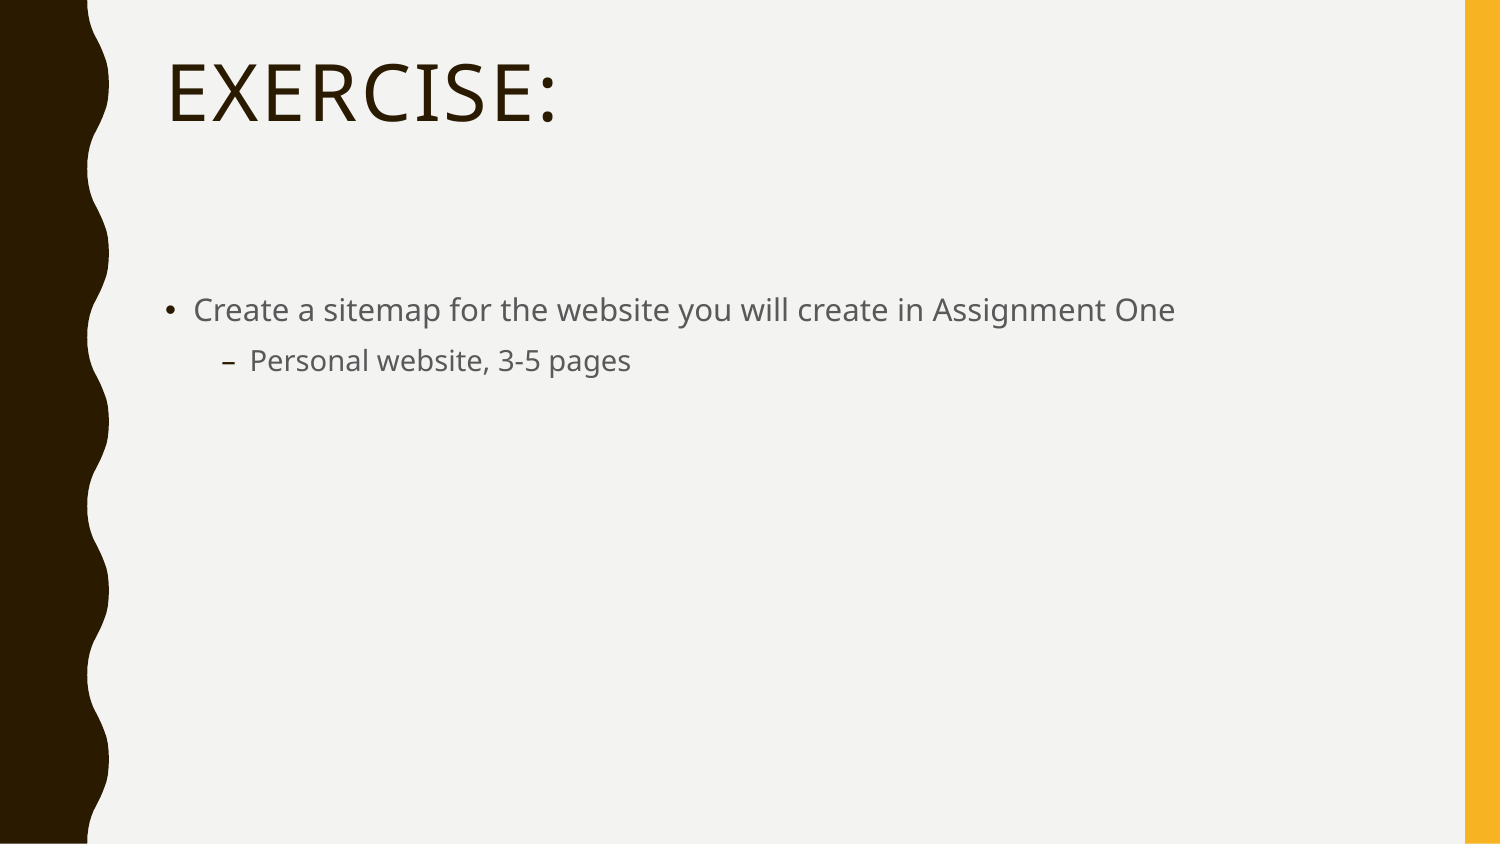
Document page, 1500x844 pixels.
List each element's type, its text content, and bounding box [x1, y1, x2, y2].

list Create a sitemap for the website you will create in Assignment One Personal website, 3-5 pages [154, 281, 1407, 724]
title Exercise: [154, 47, 1407, 231]
